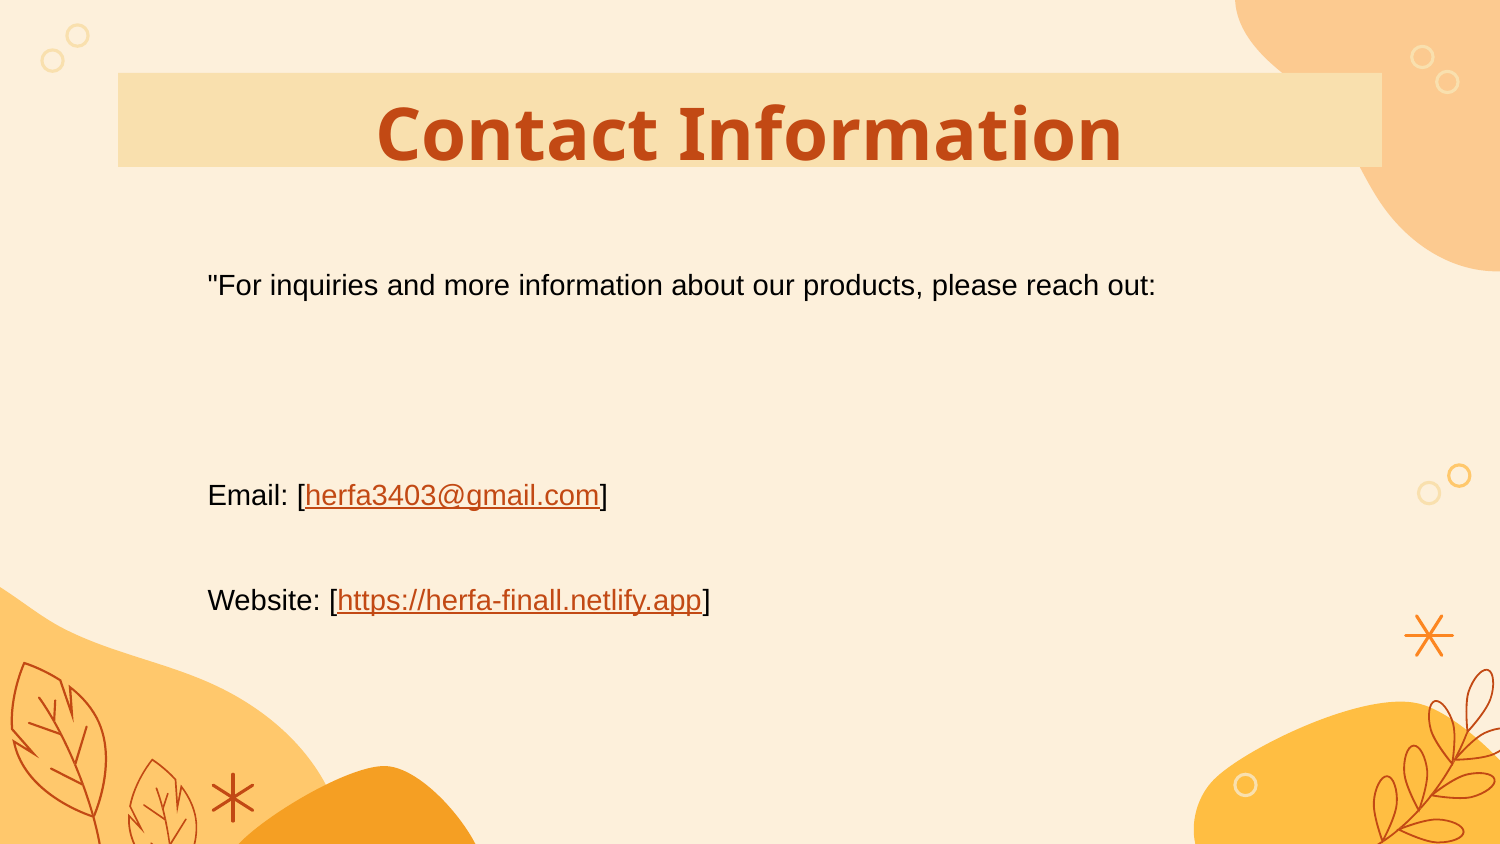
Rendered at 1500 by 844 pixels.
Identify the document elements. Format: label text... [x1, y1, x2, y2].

title Contact Information [118, 72, 1382, 167]
text_box "For inquiries and more information about our products, please reach out: Email: [herfa3403@gmail.com] Website: [https://herfa-finall.netlify.app] [192, 189, 1313, 624]
